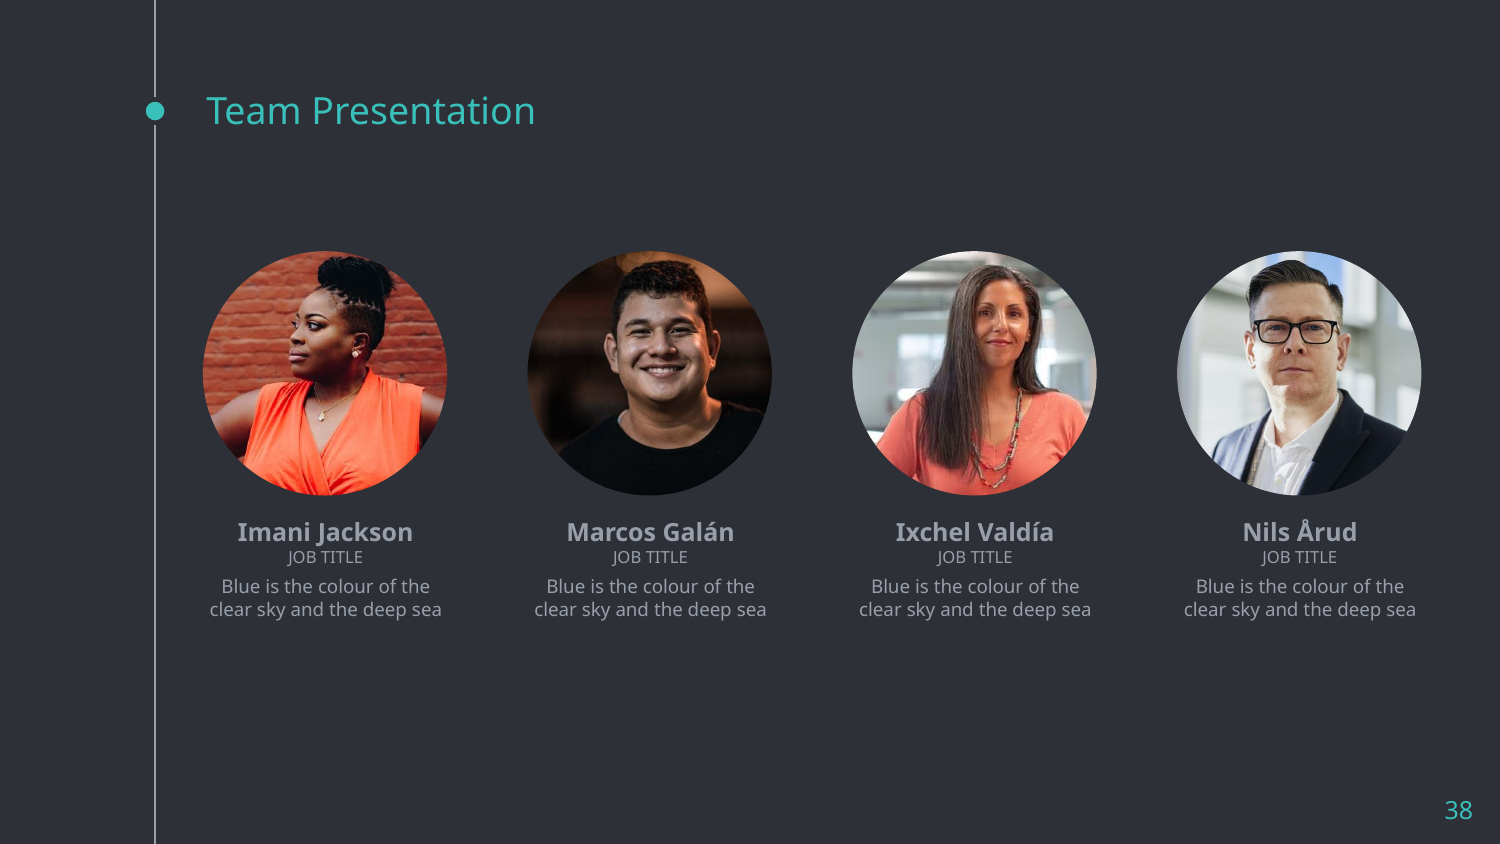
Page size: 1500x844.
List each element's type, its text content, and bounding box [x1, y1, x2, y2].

picture [852, 250, 1097, 496]
picture [1176, 250, 1422, 496]
text_box Imani Jackson JOB TITLE Blue is the colour of the clear sky and the deep sea [203, 516, 448, 638]
picture [527, 250, 773, 496]
title Team Presentation [191, 90, 1317, 147]
text_box Ixchel Valdía JOB TITLE Blue is the colour of the clear sky and the deep sea [853, 516, 1098, 638]
text_box Nils Årud JOB TITLE Blue is the colour of the clear sky and the deep sea [1177, 516, 1423, 638]
text_box Marcos Galán JOB TITLE Blue is the colour of the clear sky and the deep sea [528, 516, 773, 638]
slide_number 38 [1398, 779, 1489, 832]
picture [202, 250, 448, 496]
